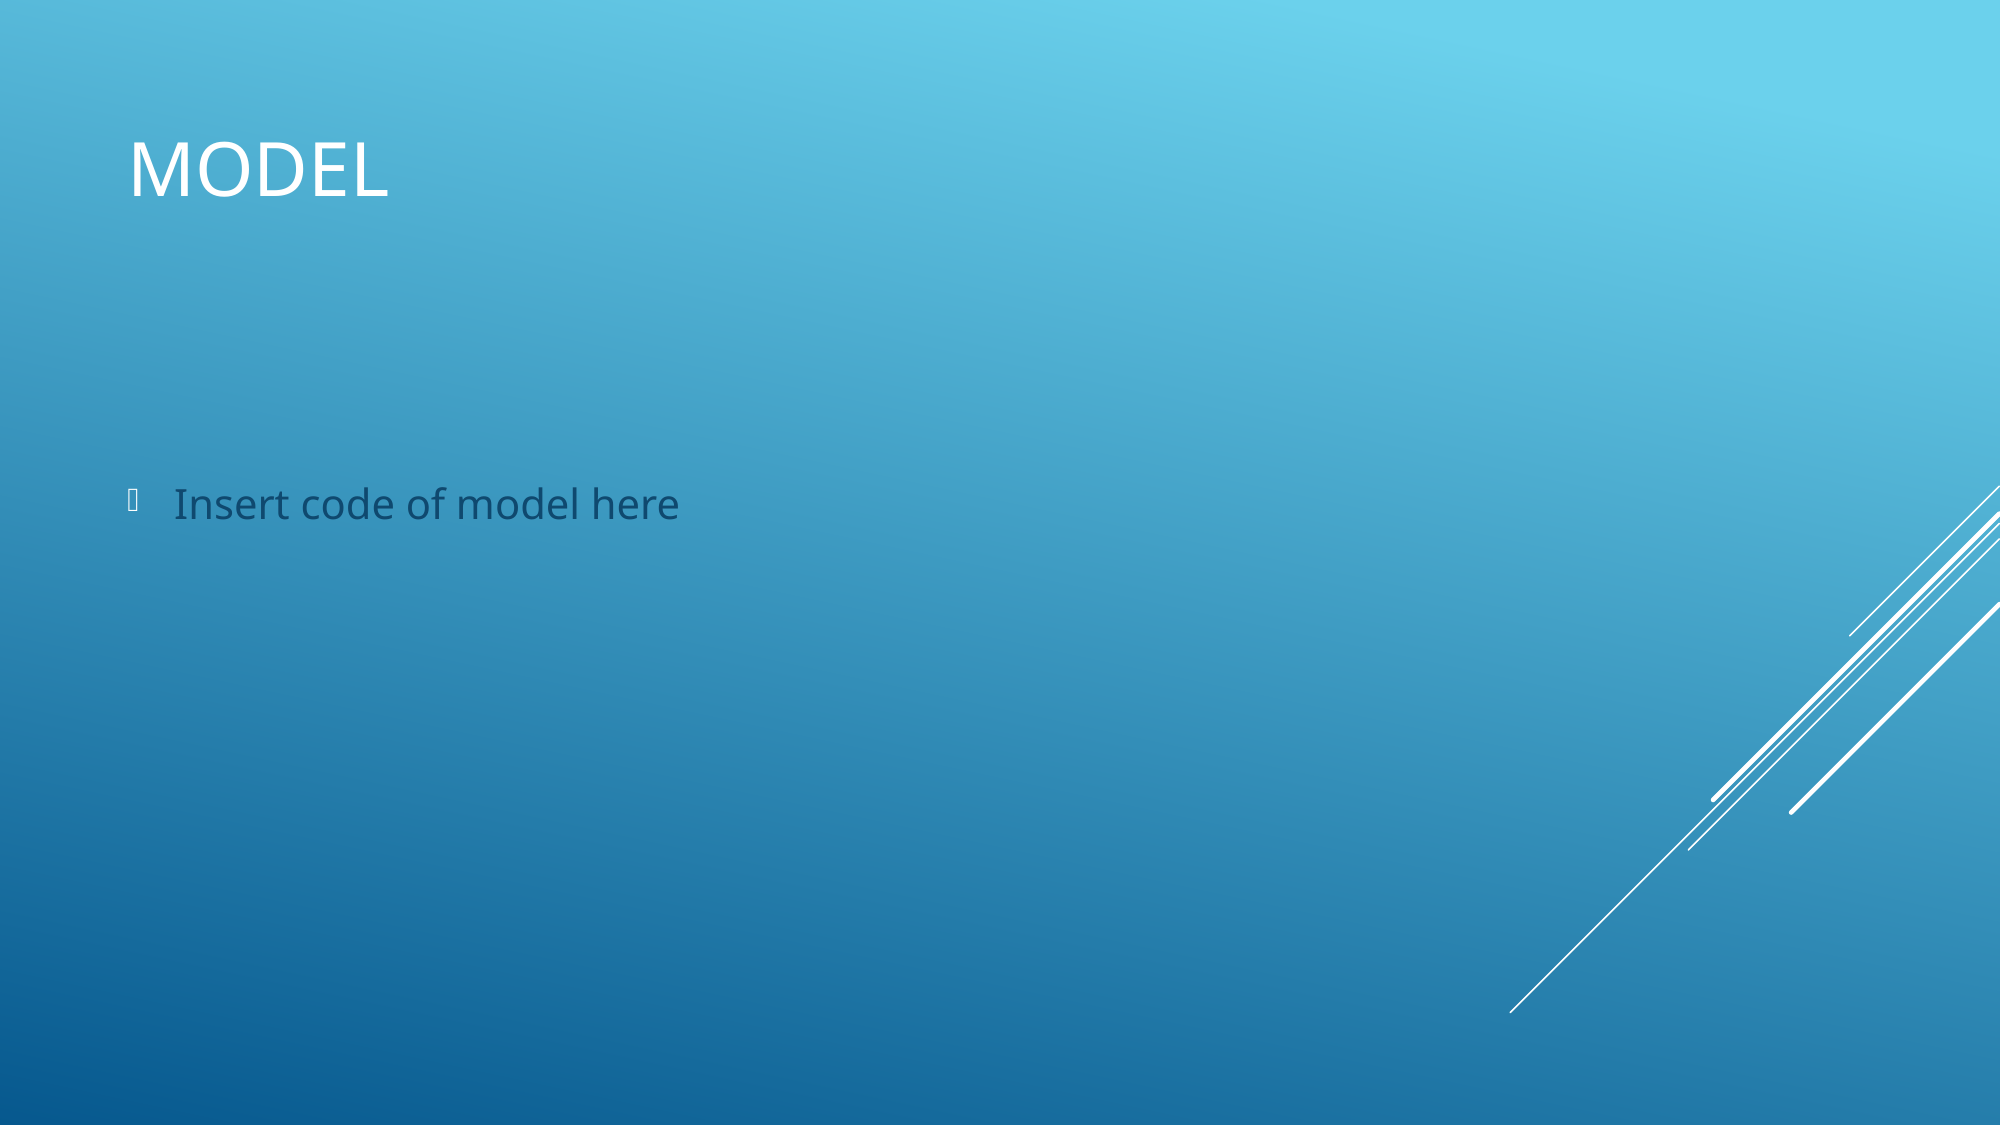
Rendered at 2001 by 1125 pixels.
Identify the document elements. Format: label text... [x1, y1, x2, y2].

title Model [112, 42, 1513, 206]
list Insert code of model here [112, 206, 1513, 800]
